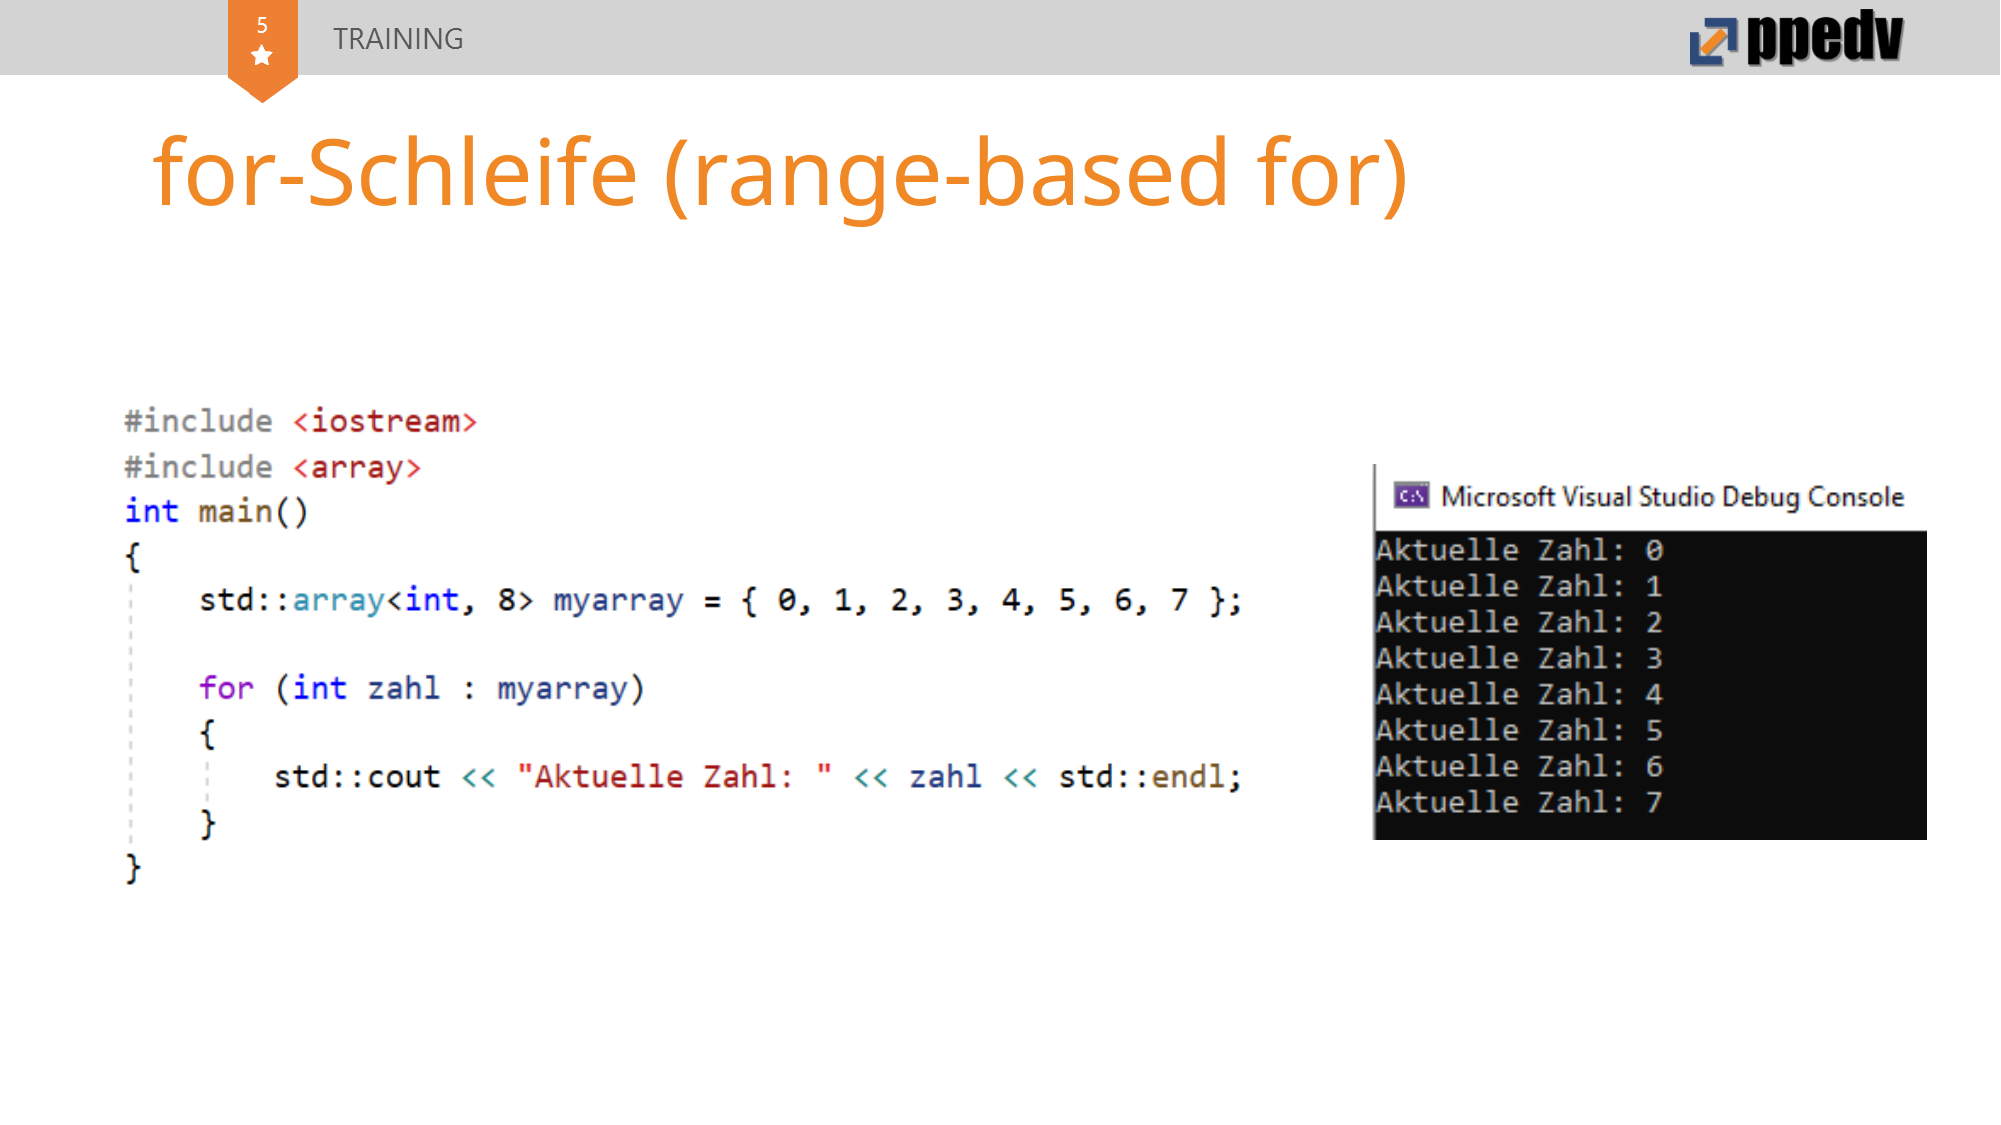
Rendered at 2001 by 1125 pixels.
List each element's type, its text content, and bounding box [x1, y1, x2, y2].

title for-Schleife (range-based for) [137, 75, 1863, 278]
picture [0, 0, 2000, 104]
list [124, 405, 1260, 900]
picture [1372, 464, 1927, 840]
